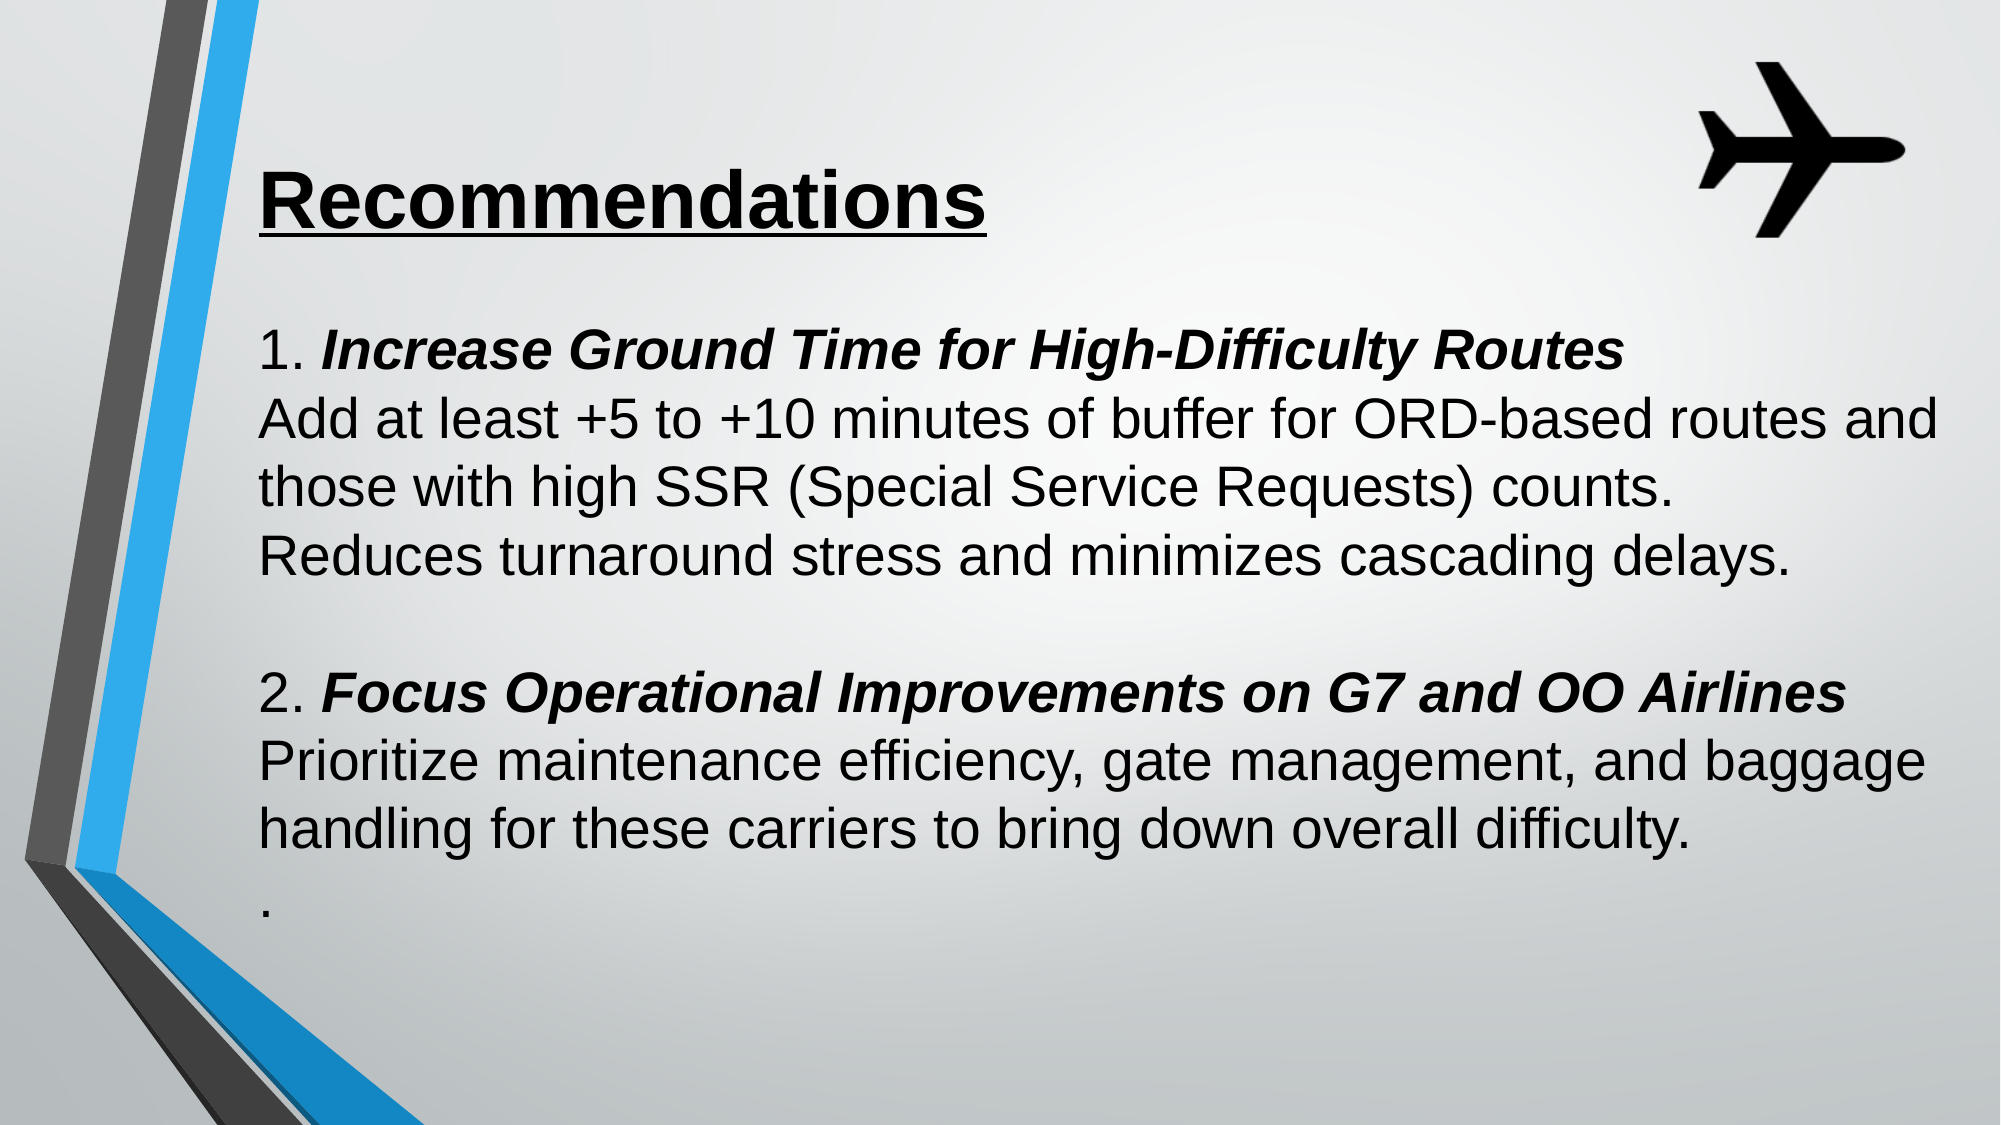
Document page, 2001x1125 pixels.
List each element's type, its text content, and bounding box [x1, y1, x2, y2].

title Recommendations 1. Increase Ground Time for High-Difficulty Routes Add at least +5 to +10 minutes of buffer for ORD-based routes and those with high SSR (Special Service Requests) counts. Reduces turnaround stress and minimizes cascading delays. 2. Focus Operational Improvements on G7 and OO Airlines Prioritize maintenance efficiency, gate management, and baggage handling for these carriers to bring down overall difficulty. . [243, 112, 1964, 1032]
picture [1677, 25, 1926, 274]
